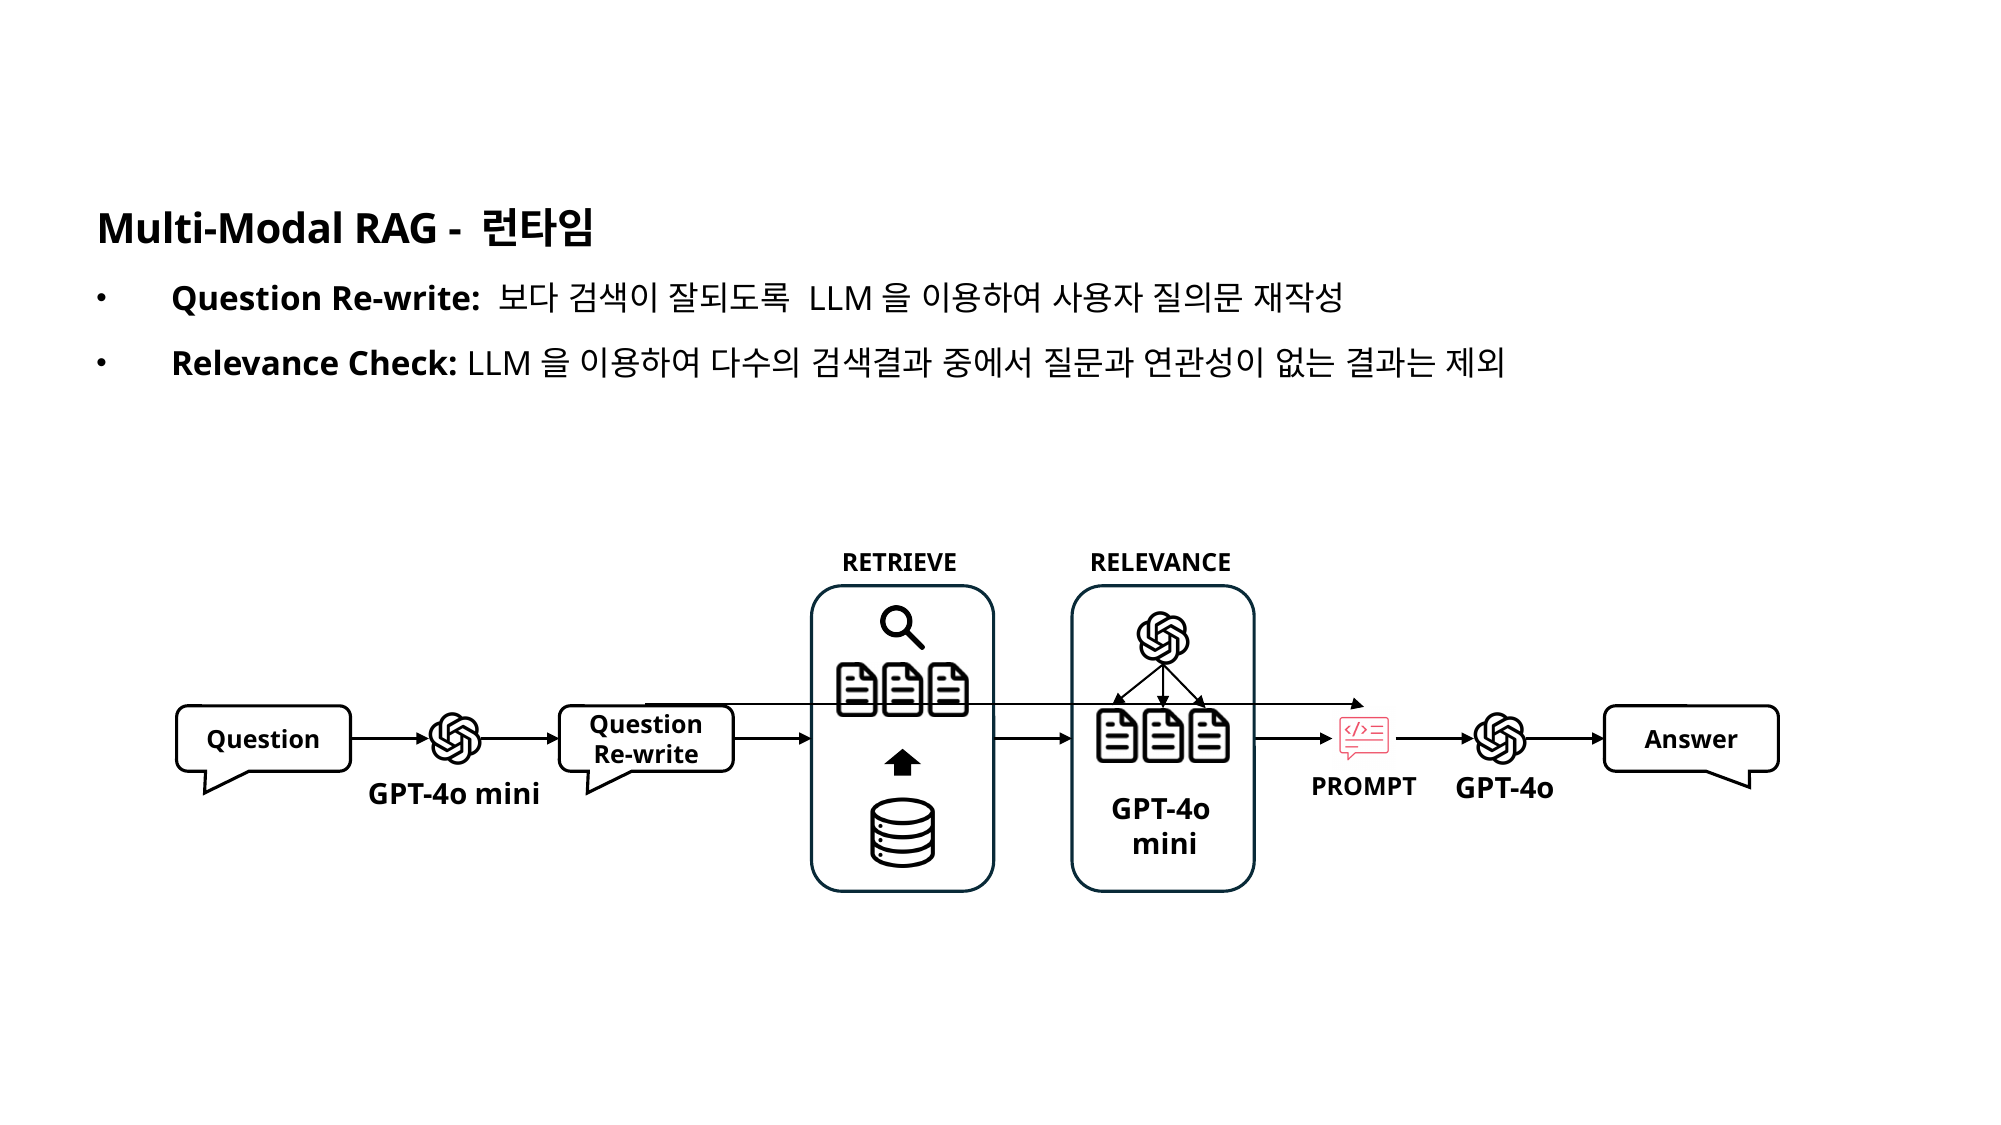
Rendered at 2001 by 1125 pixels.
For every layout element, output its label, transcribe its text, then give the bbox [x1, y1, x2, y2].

text_box Question Re-write [557, 704, 735, 796]
text_box GPT-4o mini [344, 772, 565, 815]
picture [1331, 706, 1397, 771]
text_box GPT-4o mini [1089, 791, 1240, 859]
picture [1096, 707, 1230, 764]
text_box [1111, 663, 1162, 706]
text_box Question [174, 704, 353, 796]
text_box RELEVANCE [1069, 540, 1252, 583]
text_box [1162, 663, 1207, 709]
text_box RETRIEVE [824, 540, 975, 583]
text_box [1070, 705, 1256, 893]
text_box PROMPT [1288, 764, 1440, 807]
text_box Answer [1602, 704, 1780, 790]
picture [1473, 711, 1527, 766]
text_box GPT-4o [1436, 765, 1574, 808]
text_box [1070, 584, 1256, 703]
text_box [811, 585, 995, 892]
picture [428, 711, 482, 766]
text_box Multi-Modal RAG - 런타임 Question Re-write: 보다 검색이 잘되도록 LLM을 이용하여 사용자 질의문 재작성 Relevance Check: LLM을 이용하여 다수의 검색결과 중에서 질문과 연관성이 없는 결과는 제외 [94, 149, 1906, 382]
picture [1136, 611, 1190, 663]
